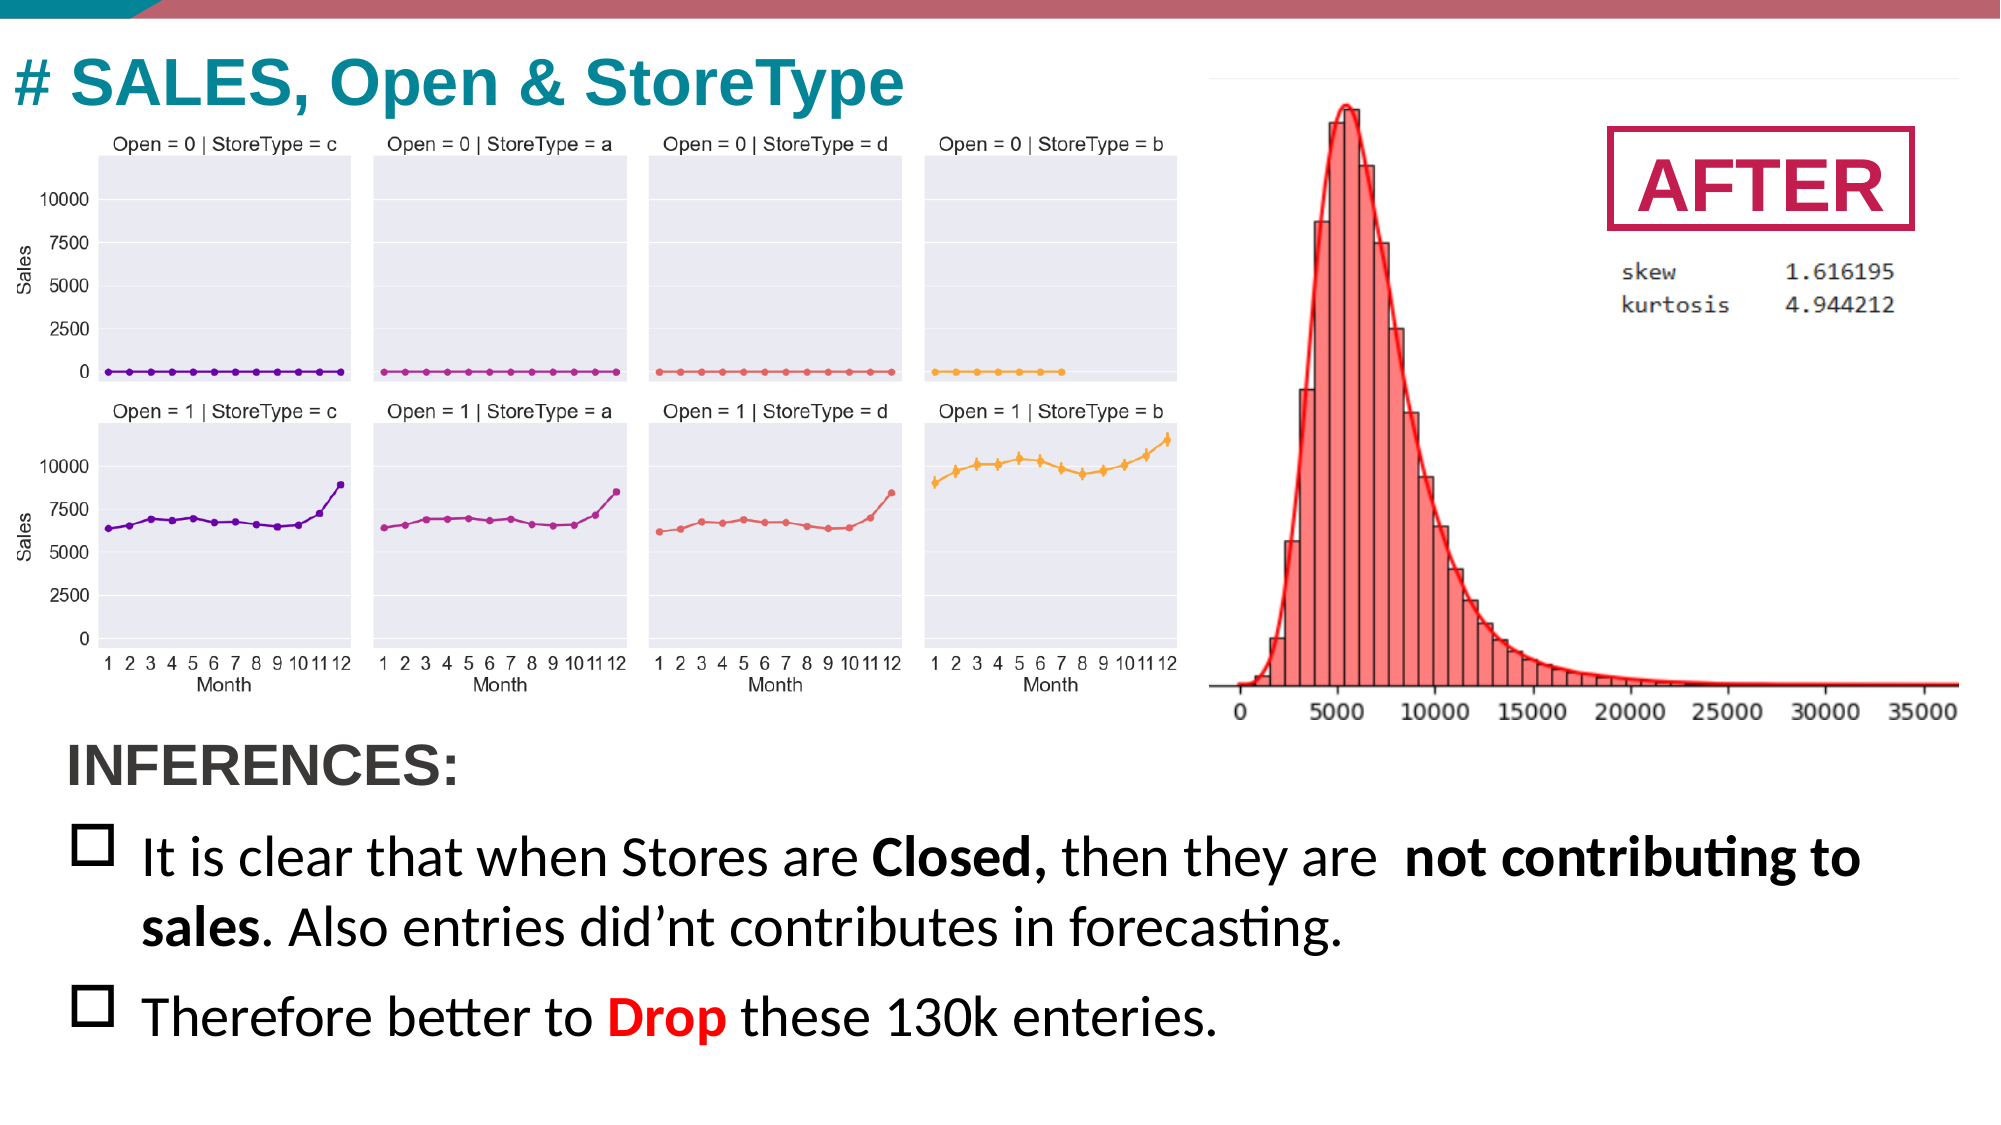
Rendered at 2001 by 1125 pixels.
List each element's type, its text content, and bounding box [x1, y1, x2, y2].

text_box # SALES, Open & StoreType [0, 31, 1020, 228]
text_box INFERENCES: It is clear that when Stores are Closed, then they are not contributing to sales. Also entries did’nt contributes in forecasting. Therefore better to Drop these 130k enteries. [52, 719, 1912, 1125]
picture [1209, 78, 1959, 720]
picture [17, 120, 1183, 698]
